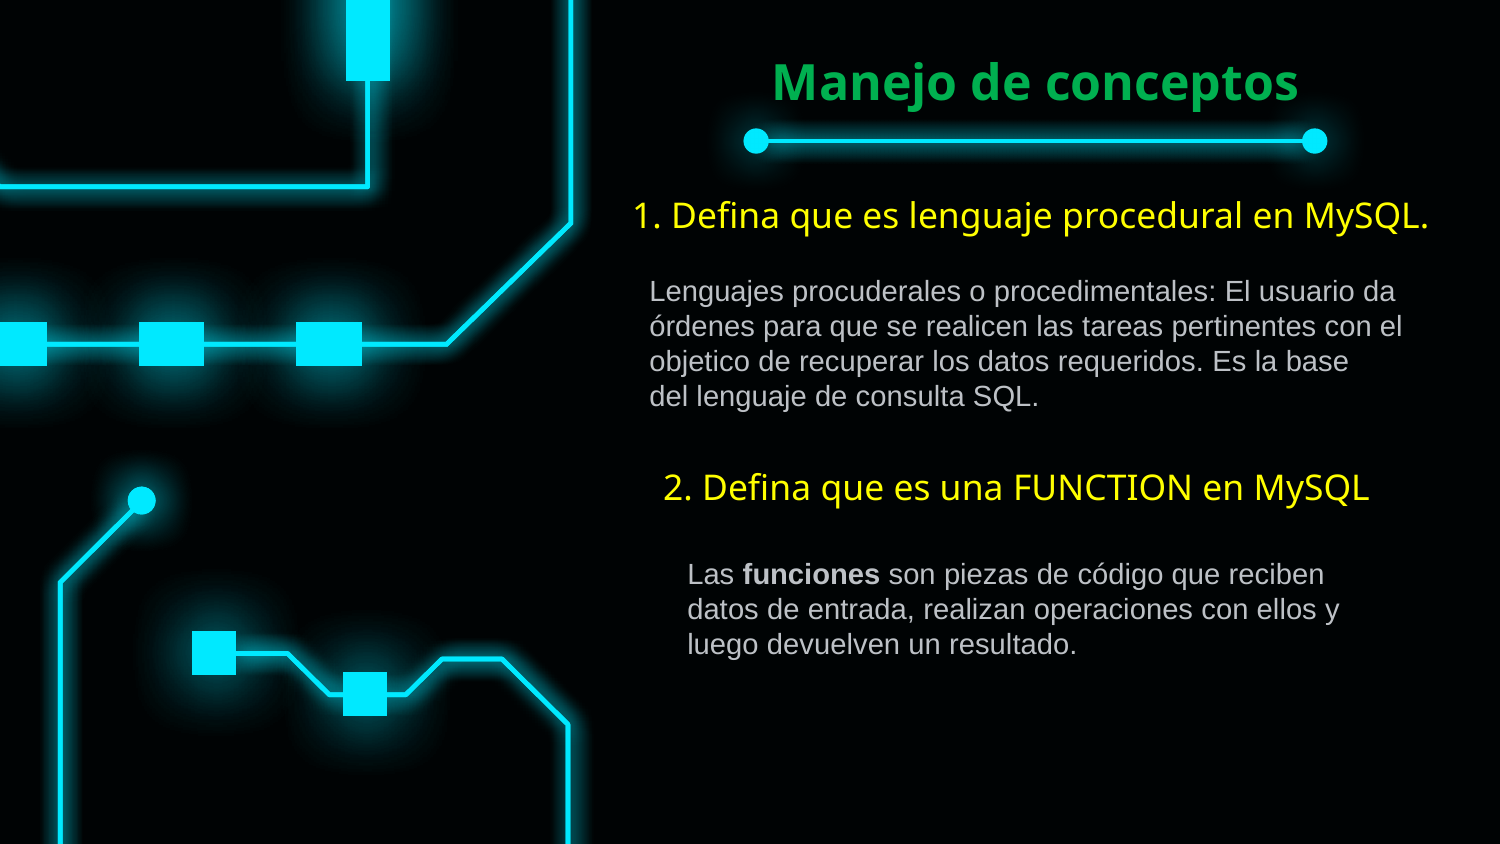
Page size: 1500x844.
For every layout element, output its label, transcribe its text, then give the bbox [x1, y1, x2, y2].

text_box 2. Defina que es una FUNCTION en MySQL [596, 464, 1437, 549]
title Manejo de conceptos [689, 35, 1382, 192]
subtitle 1. Defina que es lenguaje procedural en MySQL. [615, 192, 1456, 277]
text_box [744, 129, 1327, 153]
text_box Lenguajes procuderales o procedimentales: El usuario da órdenes para que se realicen las tareas pertinentes con el objetico de recuperar los datos requeridos. Es la base del lenguaje de consulta SQL. [634, 265, 1437, 420]
text_box Las funciones son piezas de código que reciben datos de entrada, realizan operaciones con ellos y luego devuelven un resultado. [672, 548, 1399, 668]
